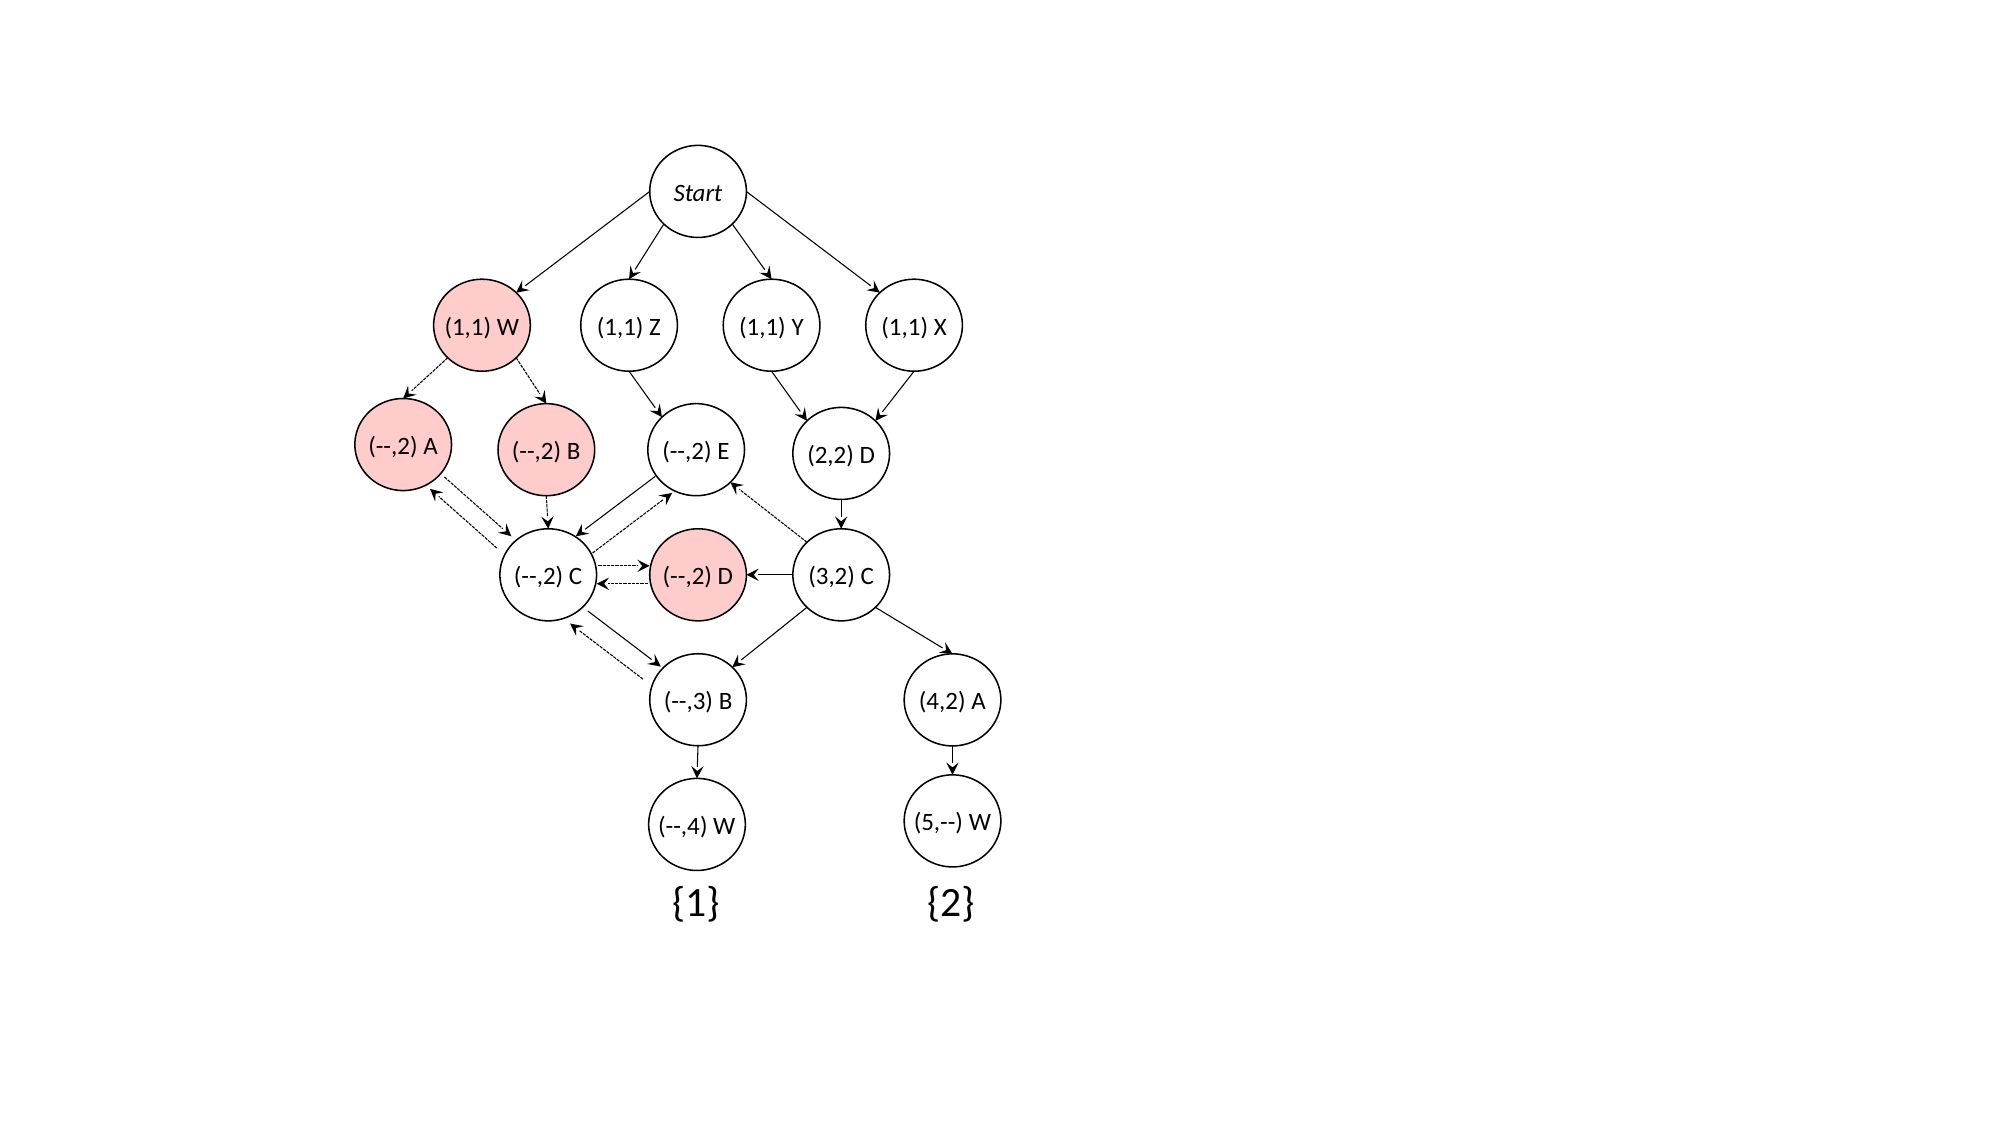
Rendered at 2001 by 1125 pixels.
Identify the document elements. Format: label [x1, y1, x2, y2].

text_box [352, 145, 1007, 933]
